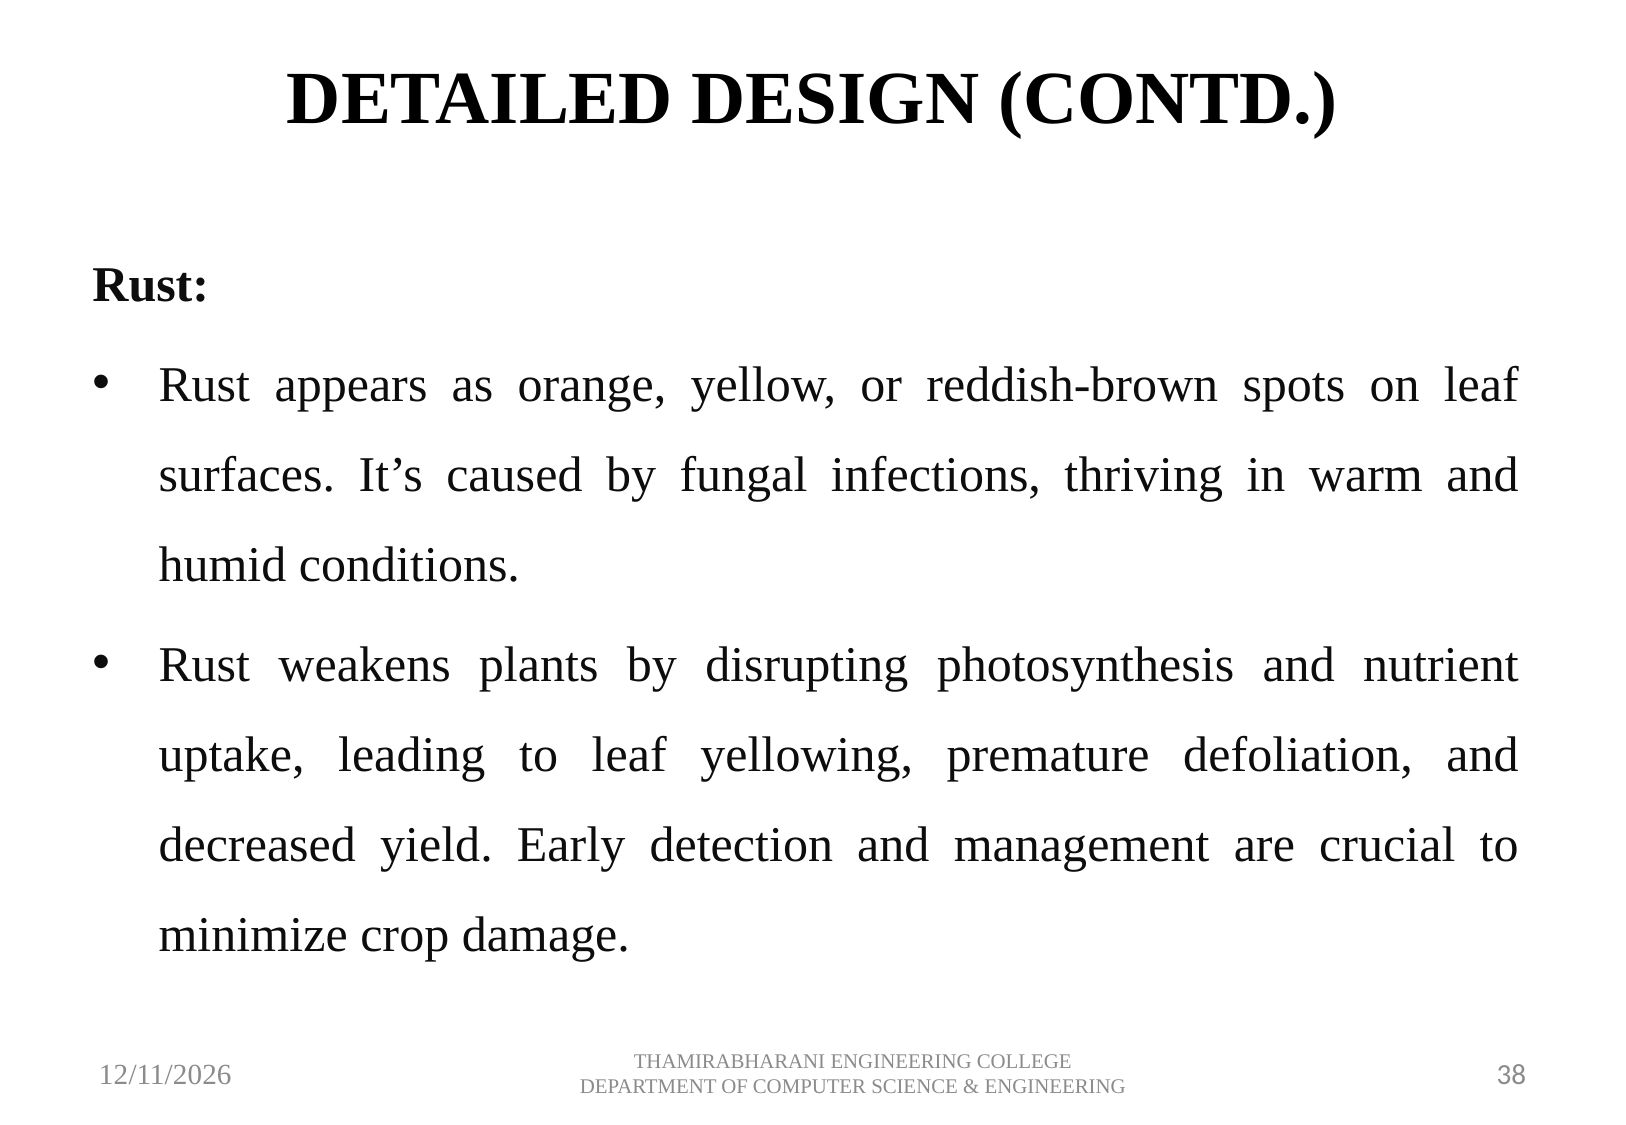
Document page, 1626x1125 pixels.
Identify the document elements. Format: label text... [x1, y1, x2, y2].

title DETAILED DESIGN (CONTD.) [0, 0, 1625, 188]
slide_number 38 [1164, 1042, 1544, 1103]
list Rust: Rust appears as orange, yellow, or reddish-brown spots on leaf surfaces. It’s caused by fungal infections, thriving in warm and humid conditions. Rust weakens plants by disrupting photosynthesis and nutrient uptake, leading to leaf yellowing, premature defoliation, and decreased yield. Early detection and management are crucial to minimize crop damage. [75, 212, 1538, 1013]
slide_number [81, 1042, 461, 1103]
footer THAMIRABHARANI ENGINEERING COLLEGE DEPARTMENT OF COMPUTER SCIENCE & ENGINEERING [555, 1042, 1150, 1103]
